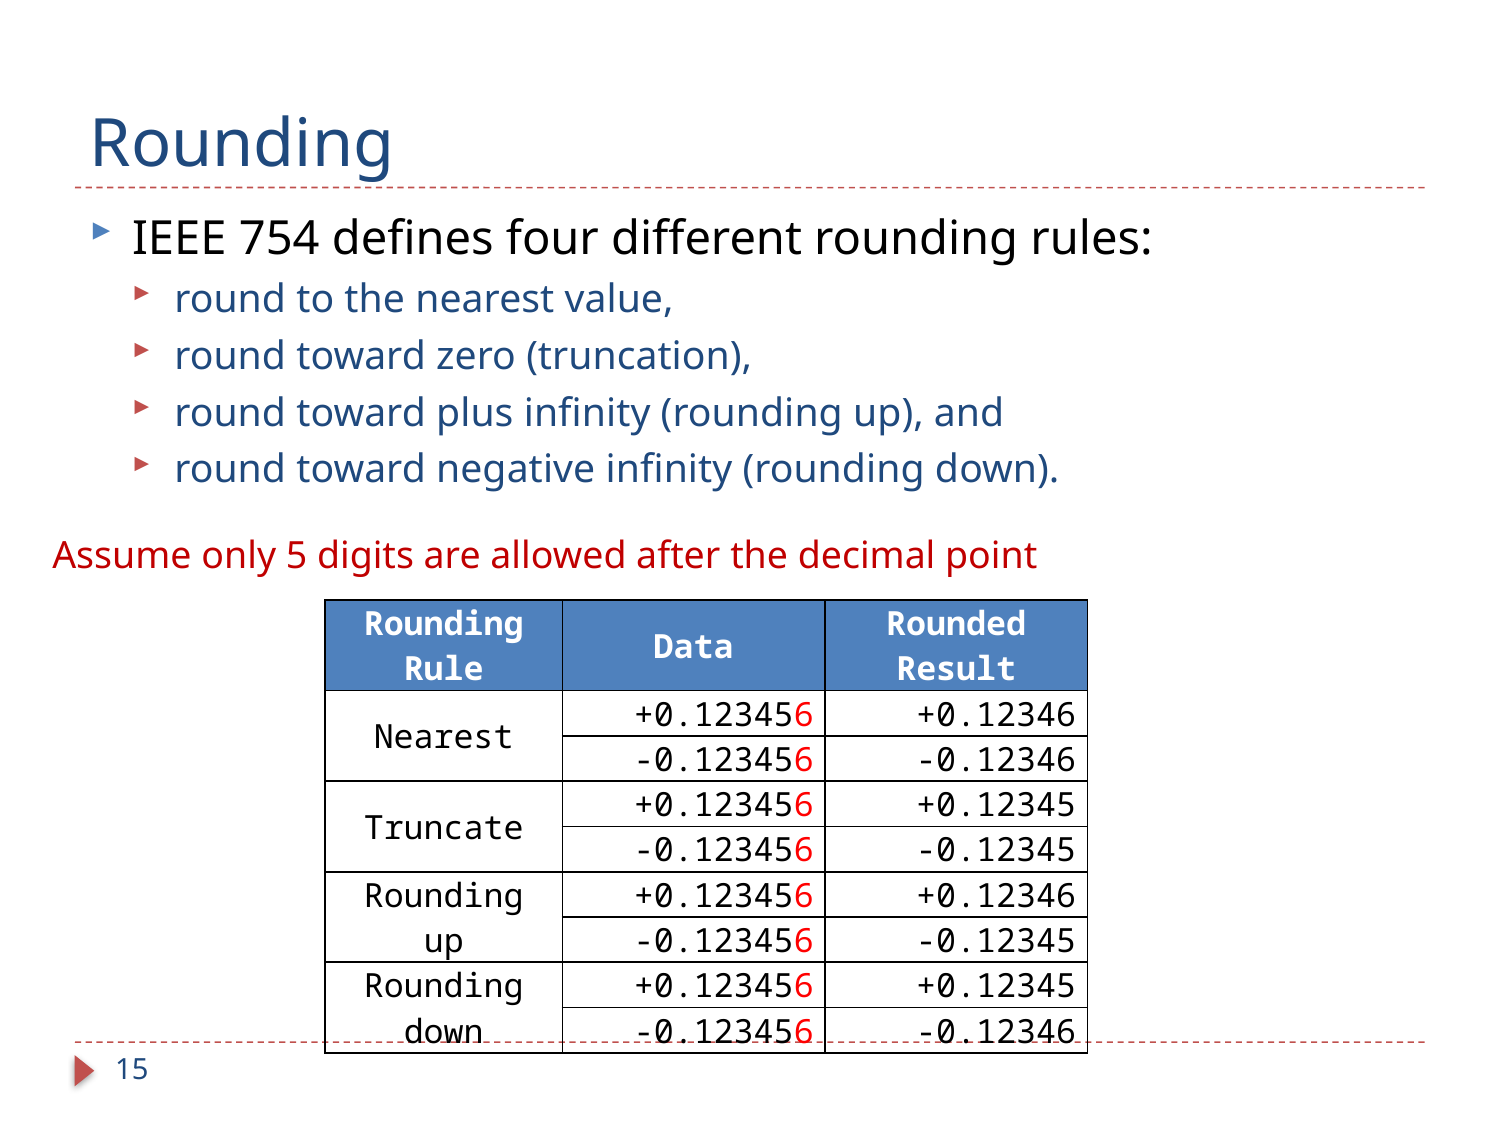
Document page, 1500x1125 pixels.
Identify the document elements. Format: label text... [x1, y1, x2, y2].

table_cell +0.12346 [826, 873, 1087, 916]
table_cell Rounding down [326, 963, 562, 1052]
table_cell +0.12346 [826, 691, 1087, 735]
table_cell +0.123456 [563, 691, 824, 735]
table_cell Nearest [326, 691, 562, 780]
table_cell +0.12345 [826, 963, 1087, 1007]
table_cell -0.12345 [826, 827, 1087, 871]
table_cell -0.123456 [563, 918, 824, 961]
slide_number 15 [100, 1042, 426, 1103]
table_header Rounding Rule [326, 601, 562, 690]
table_cell -0.12346 [826, 1008, 1087, 1052]
title Rounding [75, 24, 1425, 188]
table_cell -0.123456 [563, 827, 824, 871]
table_cell +0.12345 [826, 782, 1087, 826]
table_cell -0.12345 [826, 918, 1087, 961]
table_cell +0.123456 [563, 963, 824, 1007]
table_cell -0.12346 [826, 737, 1087, 780]
table_cell -0.123456 [563, 737, 824, 780]
list IEEE 754 defines four different rounding rules: round to the nearest value, round toward zero (truncation), round toward plus infinity (rounding up), and round toward negative infinity (rounding down). [75, 200, 1425, 500]
table_cell Rounding up [326, 873, 562, 961]
table_cell +0.123456 [563, 782, 824, 826]
table_cell Truncate [326, 782, 562, 871]
table_header Data [563, 601, 824, 690]
table_cell +0.123456 [563, 873, 824, 916]
table_cell -0.123456 [563, 1008, 824, 1052]
table_header Rounded Result [826, 601, 1087, 690]
text_box Assume only 5 digits are allowed after the decimal point [37, 523, 1138, 584]
